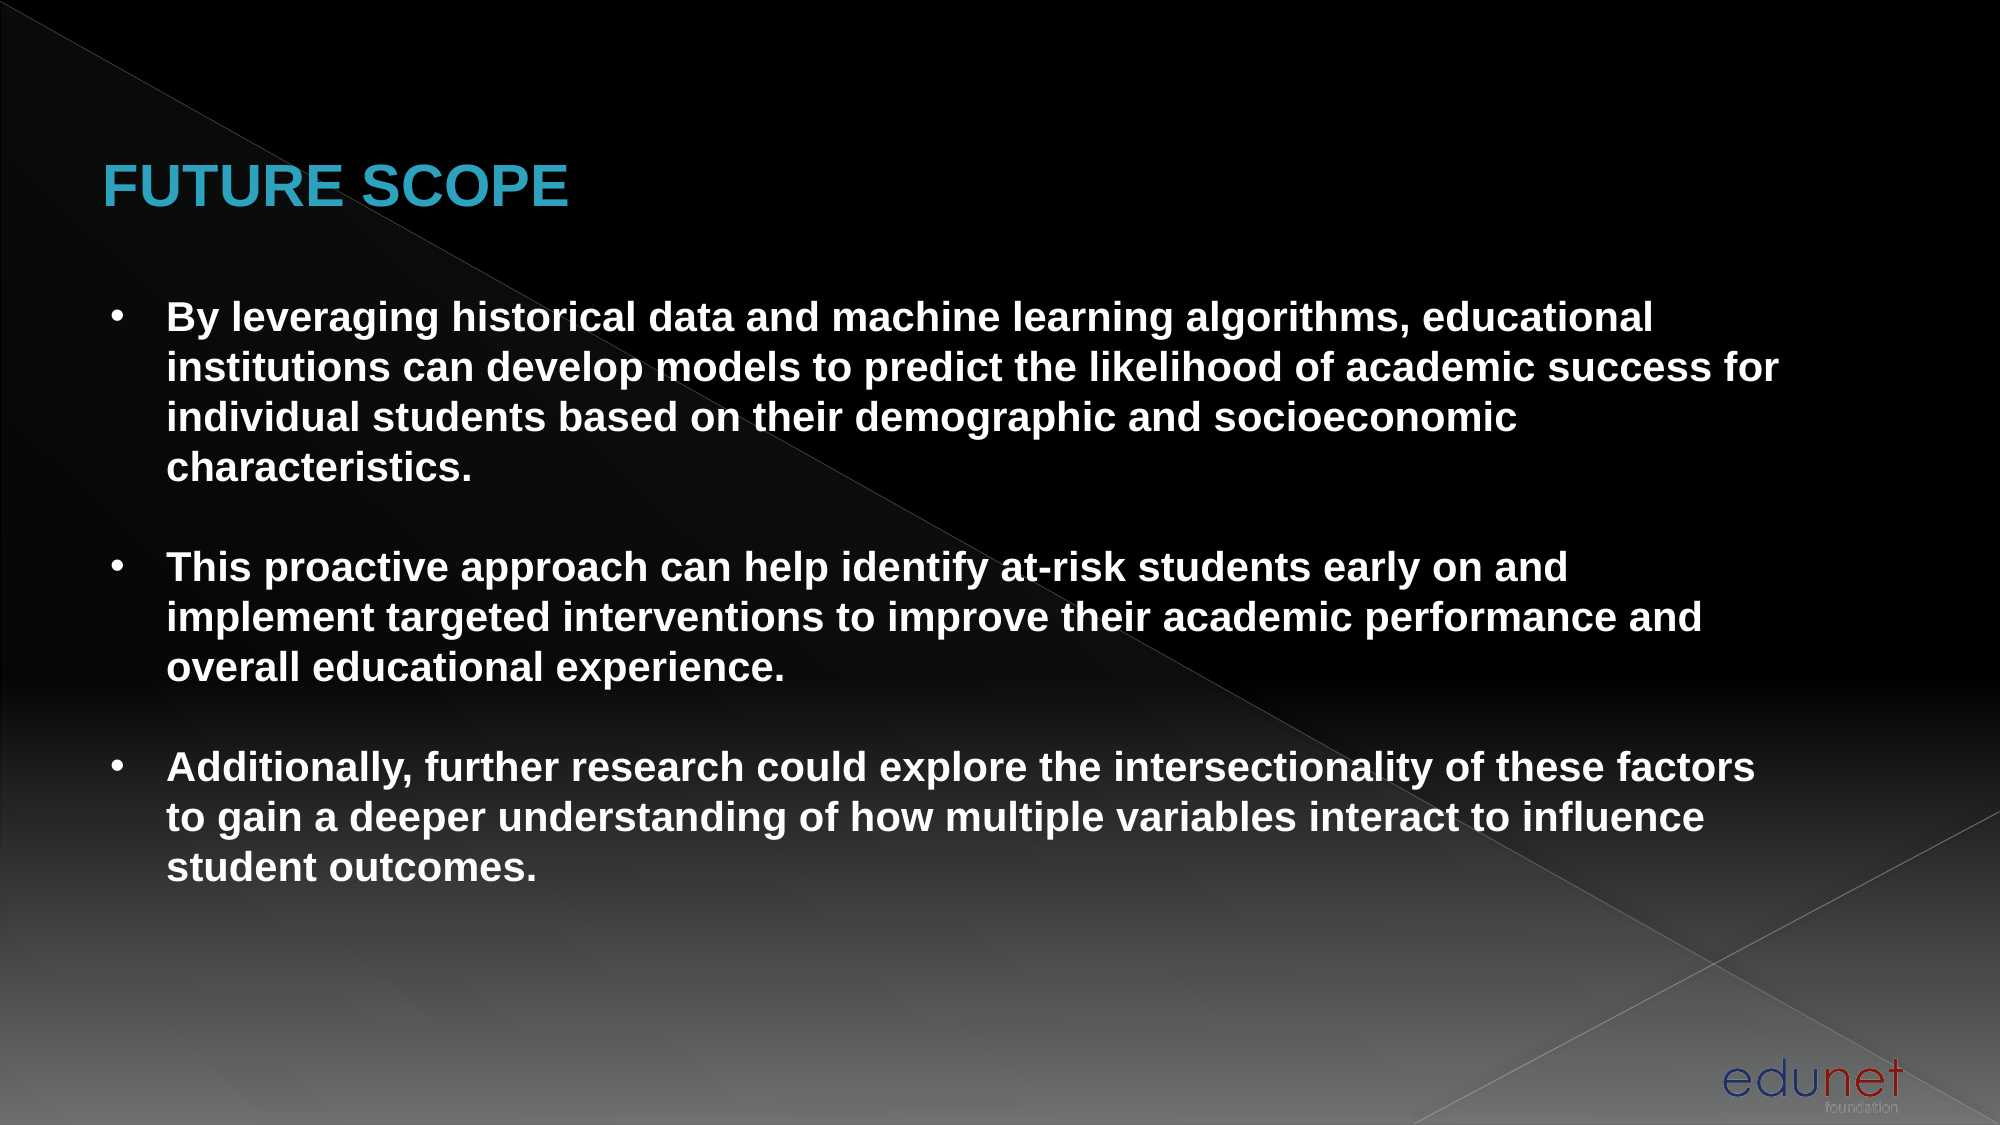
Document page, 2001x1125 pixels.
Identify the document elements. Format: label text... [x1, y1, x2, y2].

text_box By leveraging historical data and machine learning algorithms, educational institutions can develop models to predict the likelihood of academic success for individual students based on their demographic and socioeconomic characteristics. This proactive approach can help identify at-risk students early on and implement targeted interventions to improve their academic performance and overall educational experience. Additionally, further research could explore the intersectionality of these factors to gain a deeper understanding of how multiple variables interact to influence student outcomes. [95, 282, 1800, 898]
picture [1719, 1056, 1905, 1116]
text_box Future scope [87, 138, 1898, 226]
list [99, 308, 1900, 1059]
